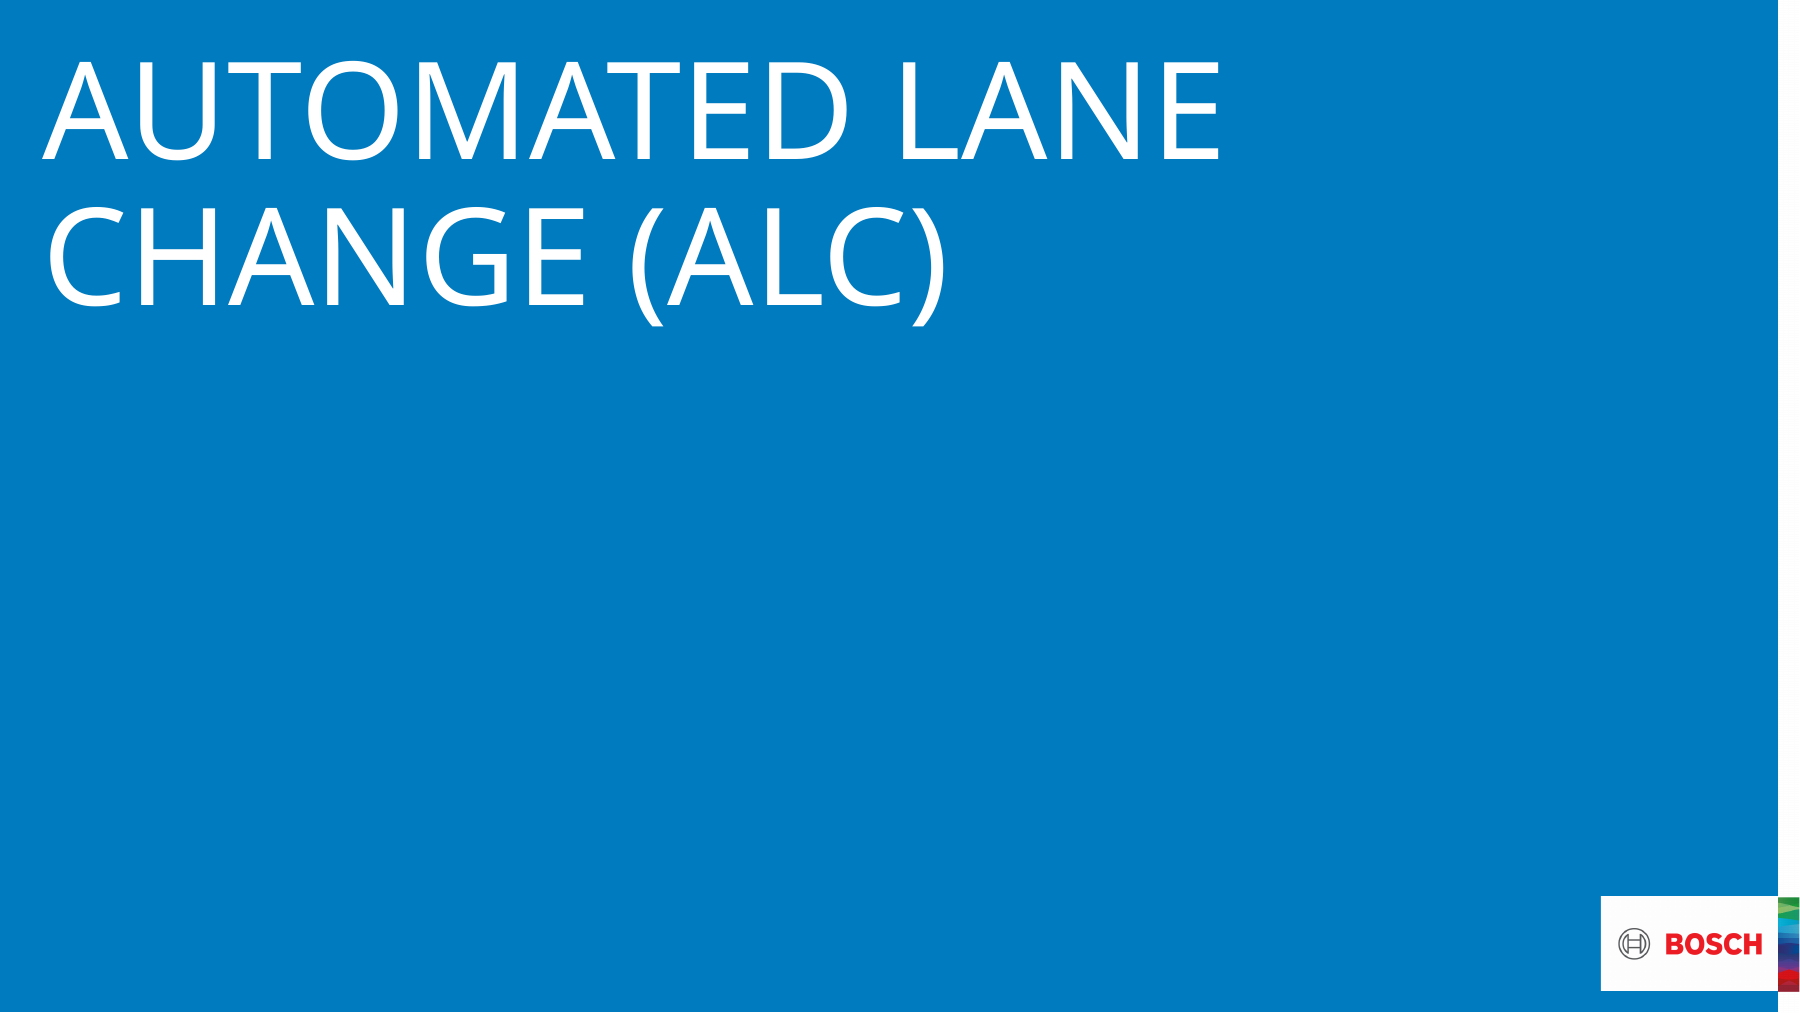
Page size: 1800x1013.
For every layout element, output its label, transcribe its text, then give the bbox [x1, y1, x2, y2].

title Automated lane change (ALC) [42, 42, 1663, 897]
picture [1600, 0, 1800, 1013]
